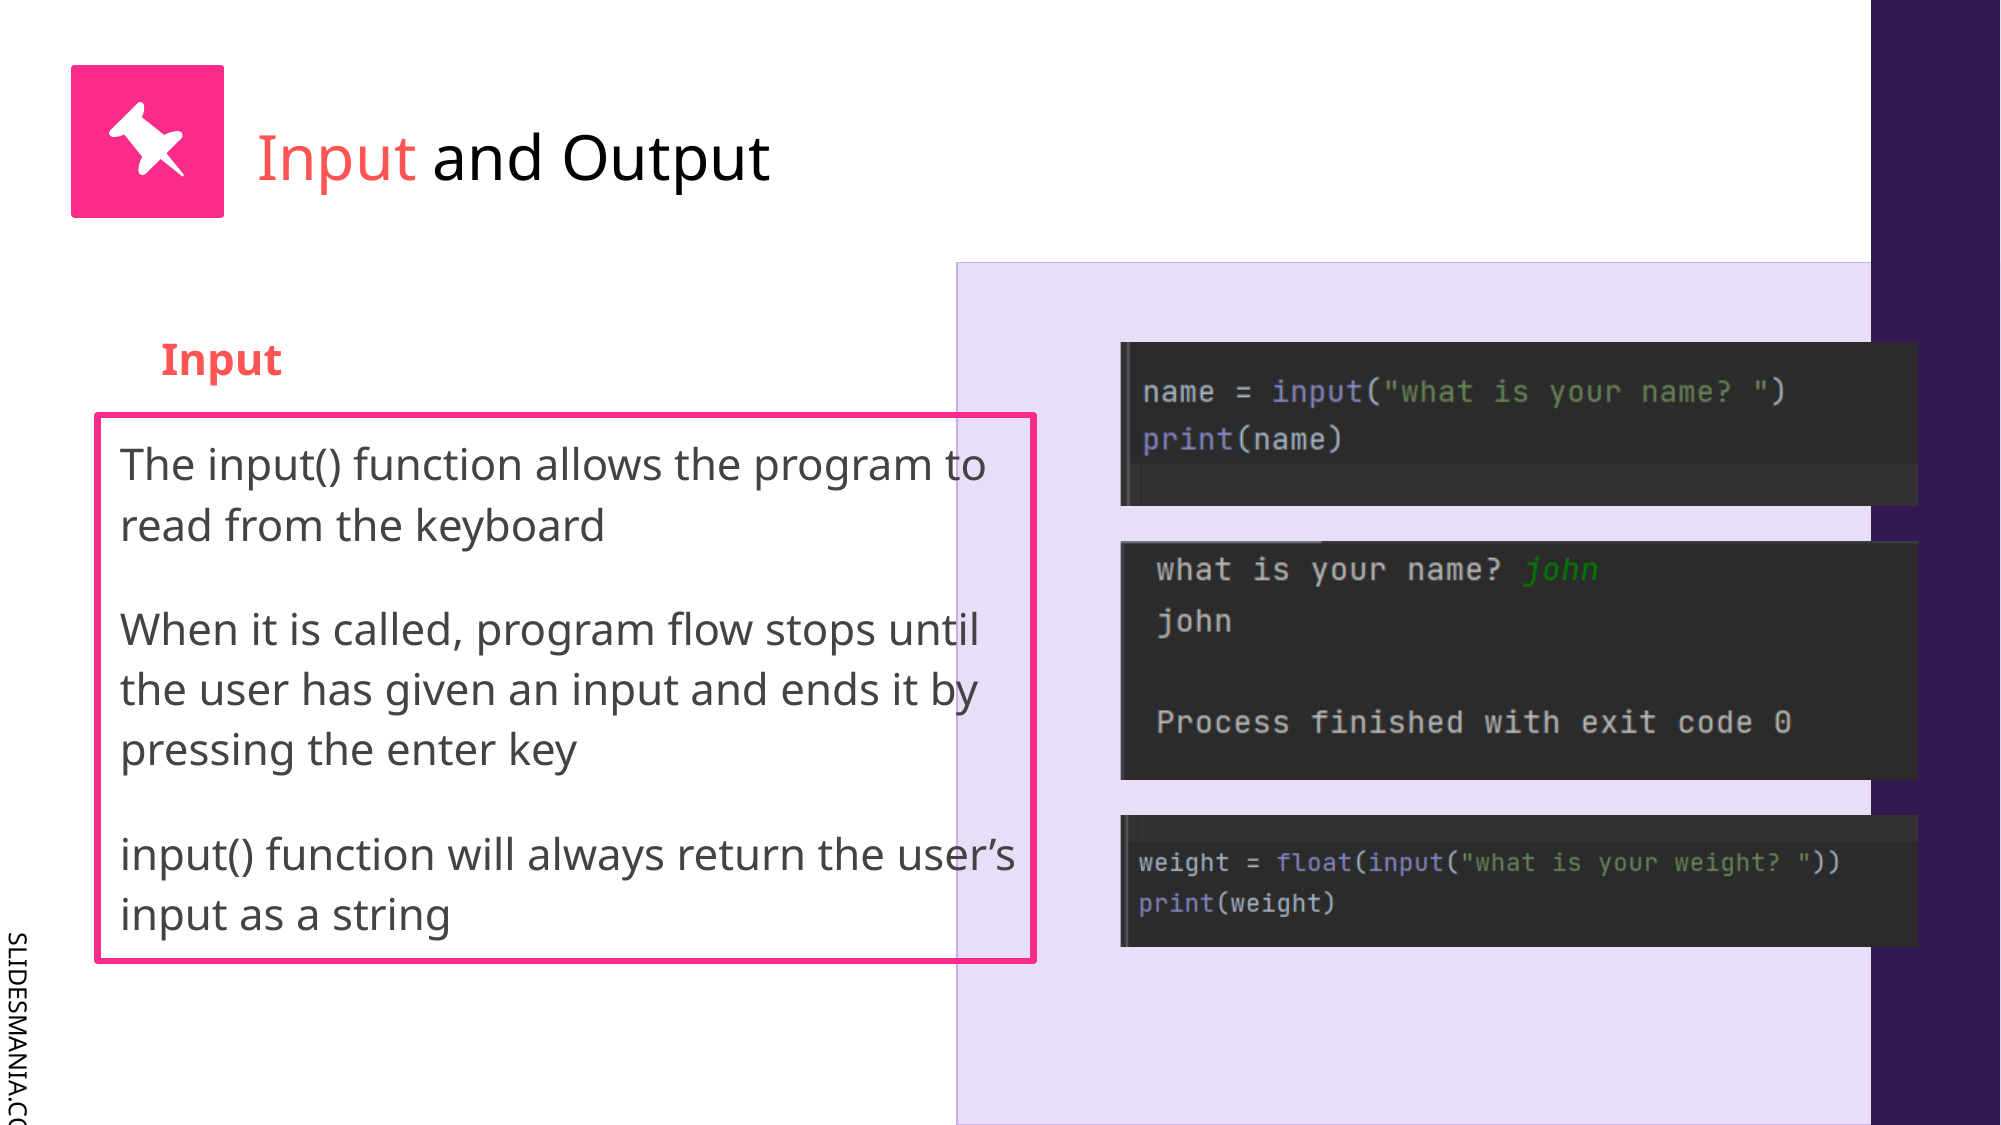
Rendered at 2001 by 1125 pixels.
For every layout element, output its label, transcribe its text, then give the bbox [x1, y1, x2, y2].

title Input and Output [236, 98, 1844, 224]
text_box [109, 101, 184, 177]
picture [1120, 541, 1919, 780]
picture [1120, 341, 1919, 506]
subtitle Input [141, 303, 956, 422]
picture [1120, 815, 1919, 947]
list The input() function allows the program to read from the keyboard When it is called, program flow stops until the user has given an input and ends it by pressing the enter key input() function will always return the user’s input as a string [99, 409, 1046, 951]
